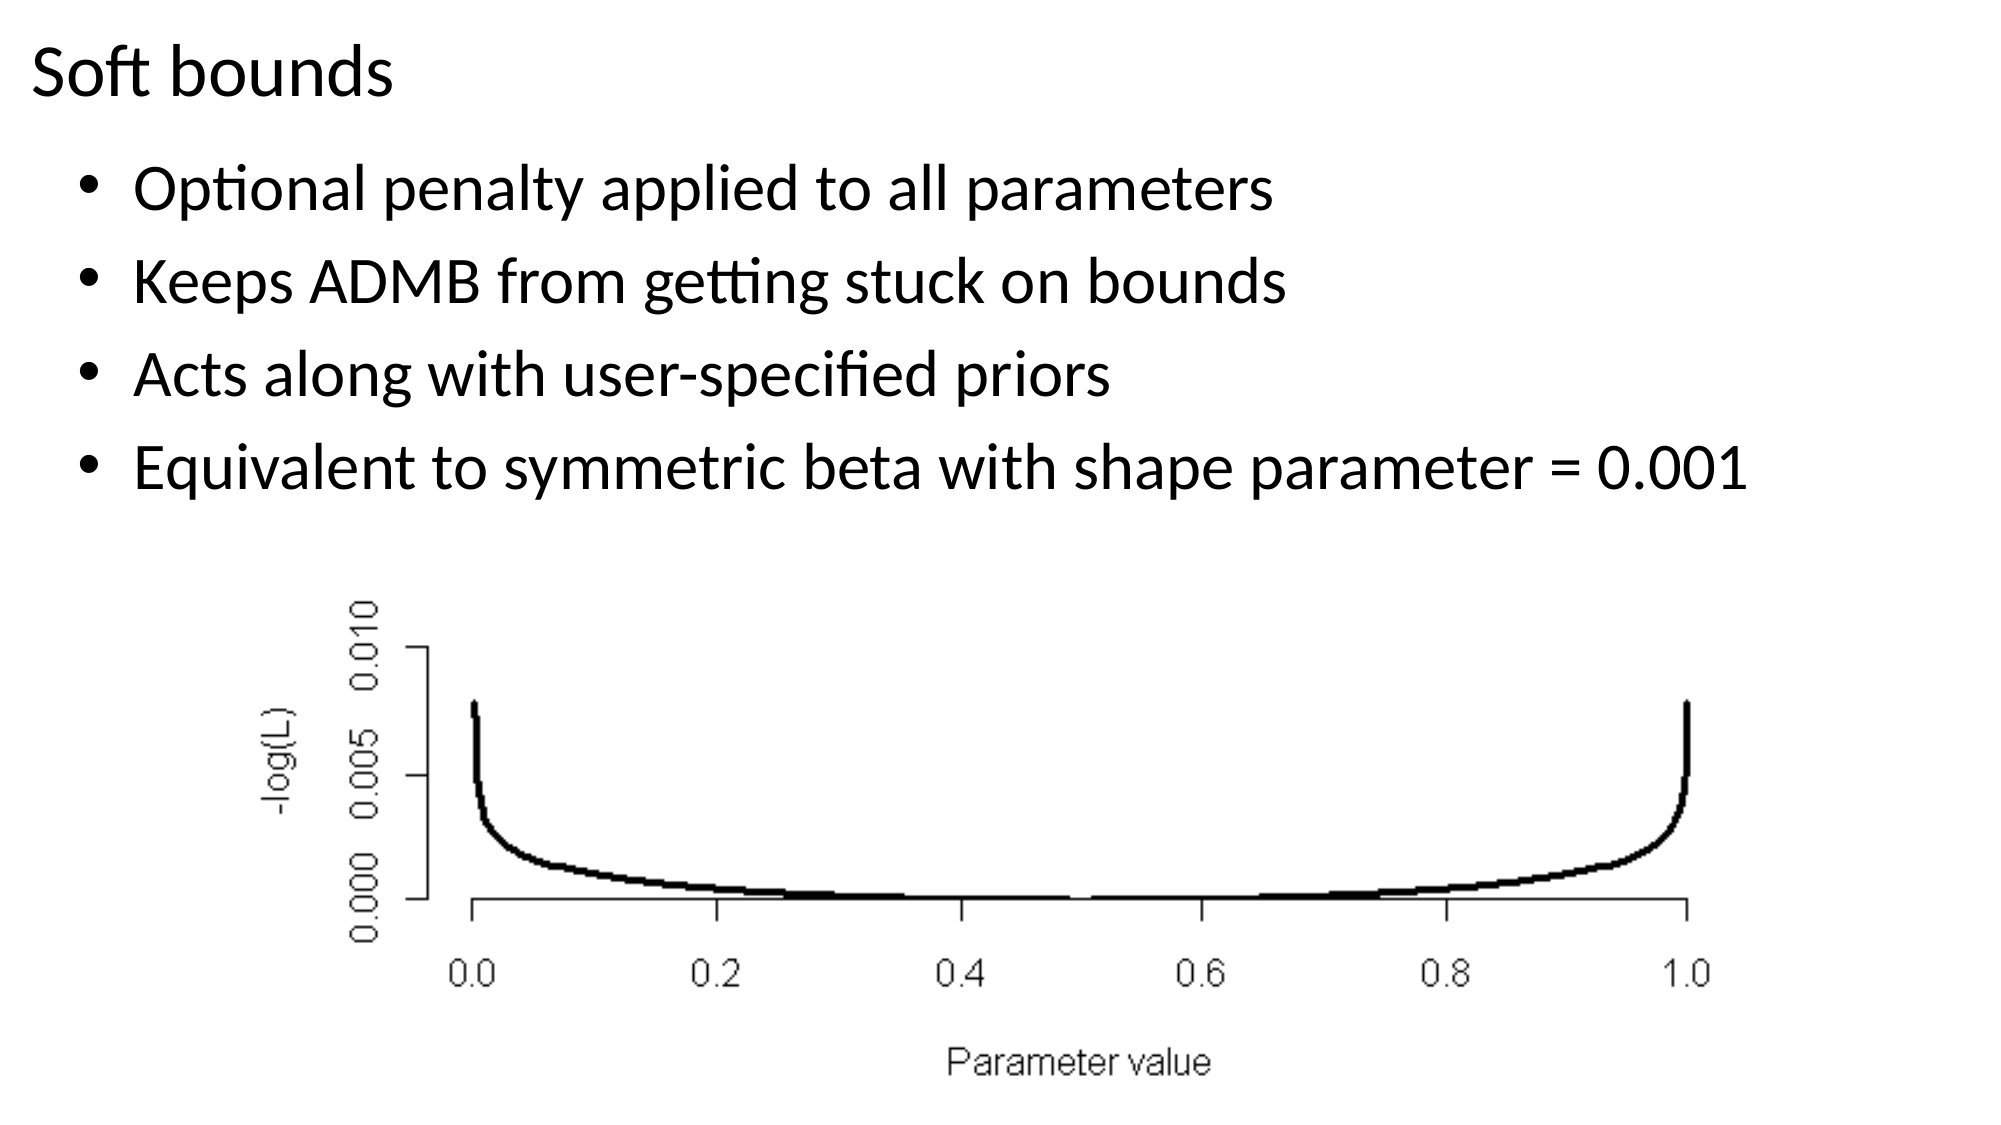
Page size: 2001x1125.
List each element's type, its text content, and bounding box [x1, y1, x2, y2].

title Soft bounds [16, 0, 1967, 133]
list Optional penalty applied to all parameters Keeps ADMB from getting stuck on bounds Acts along with user-specified priors Equivalent to symmetric beta with shape parameter = 0.001 [62, 135, 1938, 879]
picture [201, 574, 1783, 1125]
